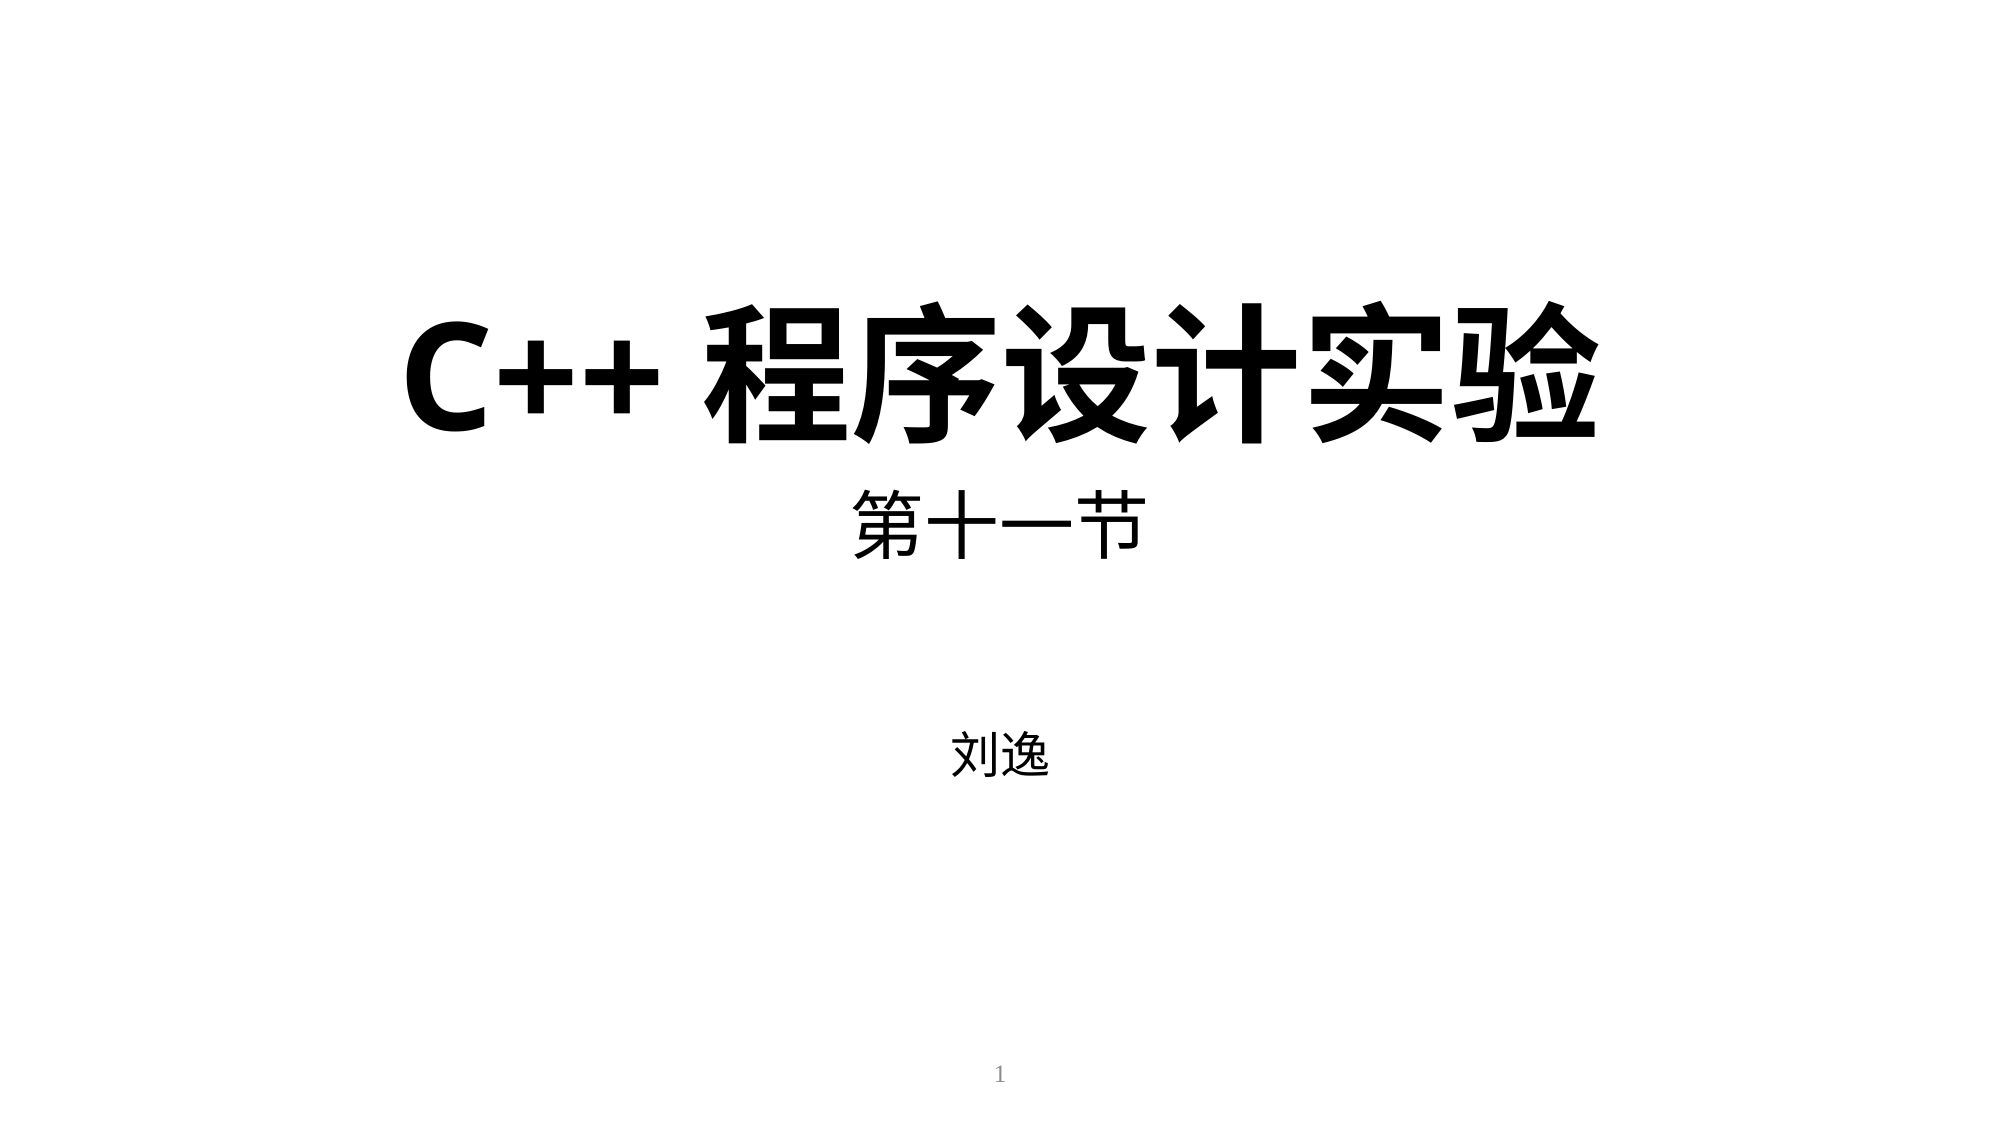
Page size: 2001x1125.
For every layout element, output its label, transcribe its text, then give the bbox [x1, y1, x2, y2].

title C++程序设计实验 第十一节 [249, 184, 1750, 576]
slide_number 1 [774, 1042, 1225, 1103]
subtitle 刘逸 [249, 722, 1750, 995]
